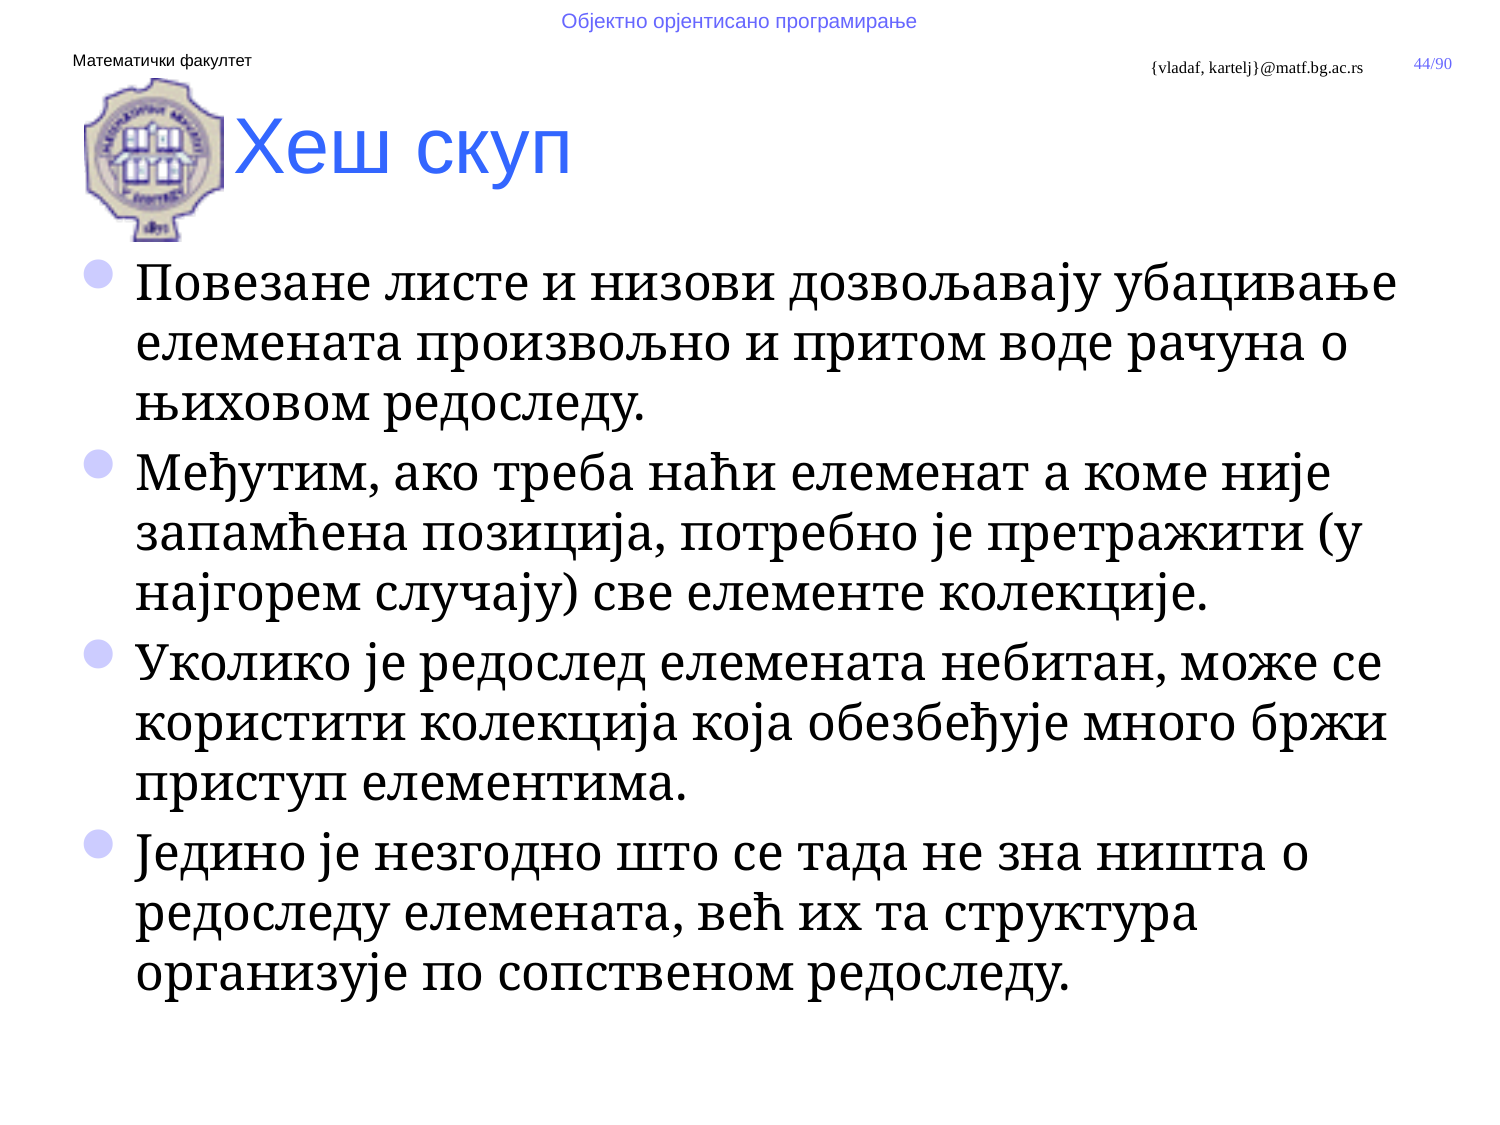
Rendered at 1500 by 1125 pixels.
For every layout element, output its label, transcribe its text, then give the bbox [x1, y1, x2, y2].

picture [84, 78, 224, 242]
text_box Повезане листе и низови дозвољавају убацивање елемената произвољно и притом воде рачуна о њиховом редоследу. Међутим, ако треба наћи елеменат а коме није запамћена позиција, потребно је претражити (у најгорем случају) све елементе колекције. Уколико је редослед елемената небитан, може се користити колекција која обезбеђује много бржи приступ елементима. Једино је незгодно што се тада не зна ништа о редоследу елемената, већ их та структура организује по сопственом редоследу. [64, 243, 1483, 979]
text_box Хеш скуп [218, 66, 1500, 217]
